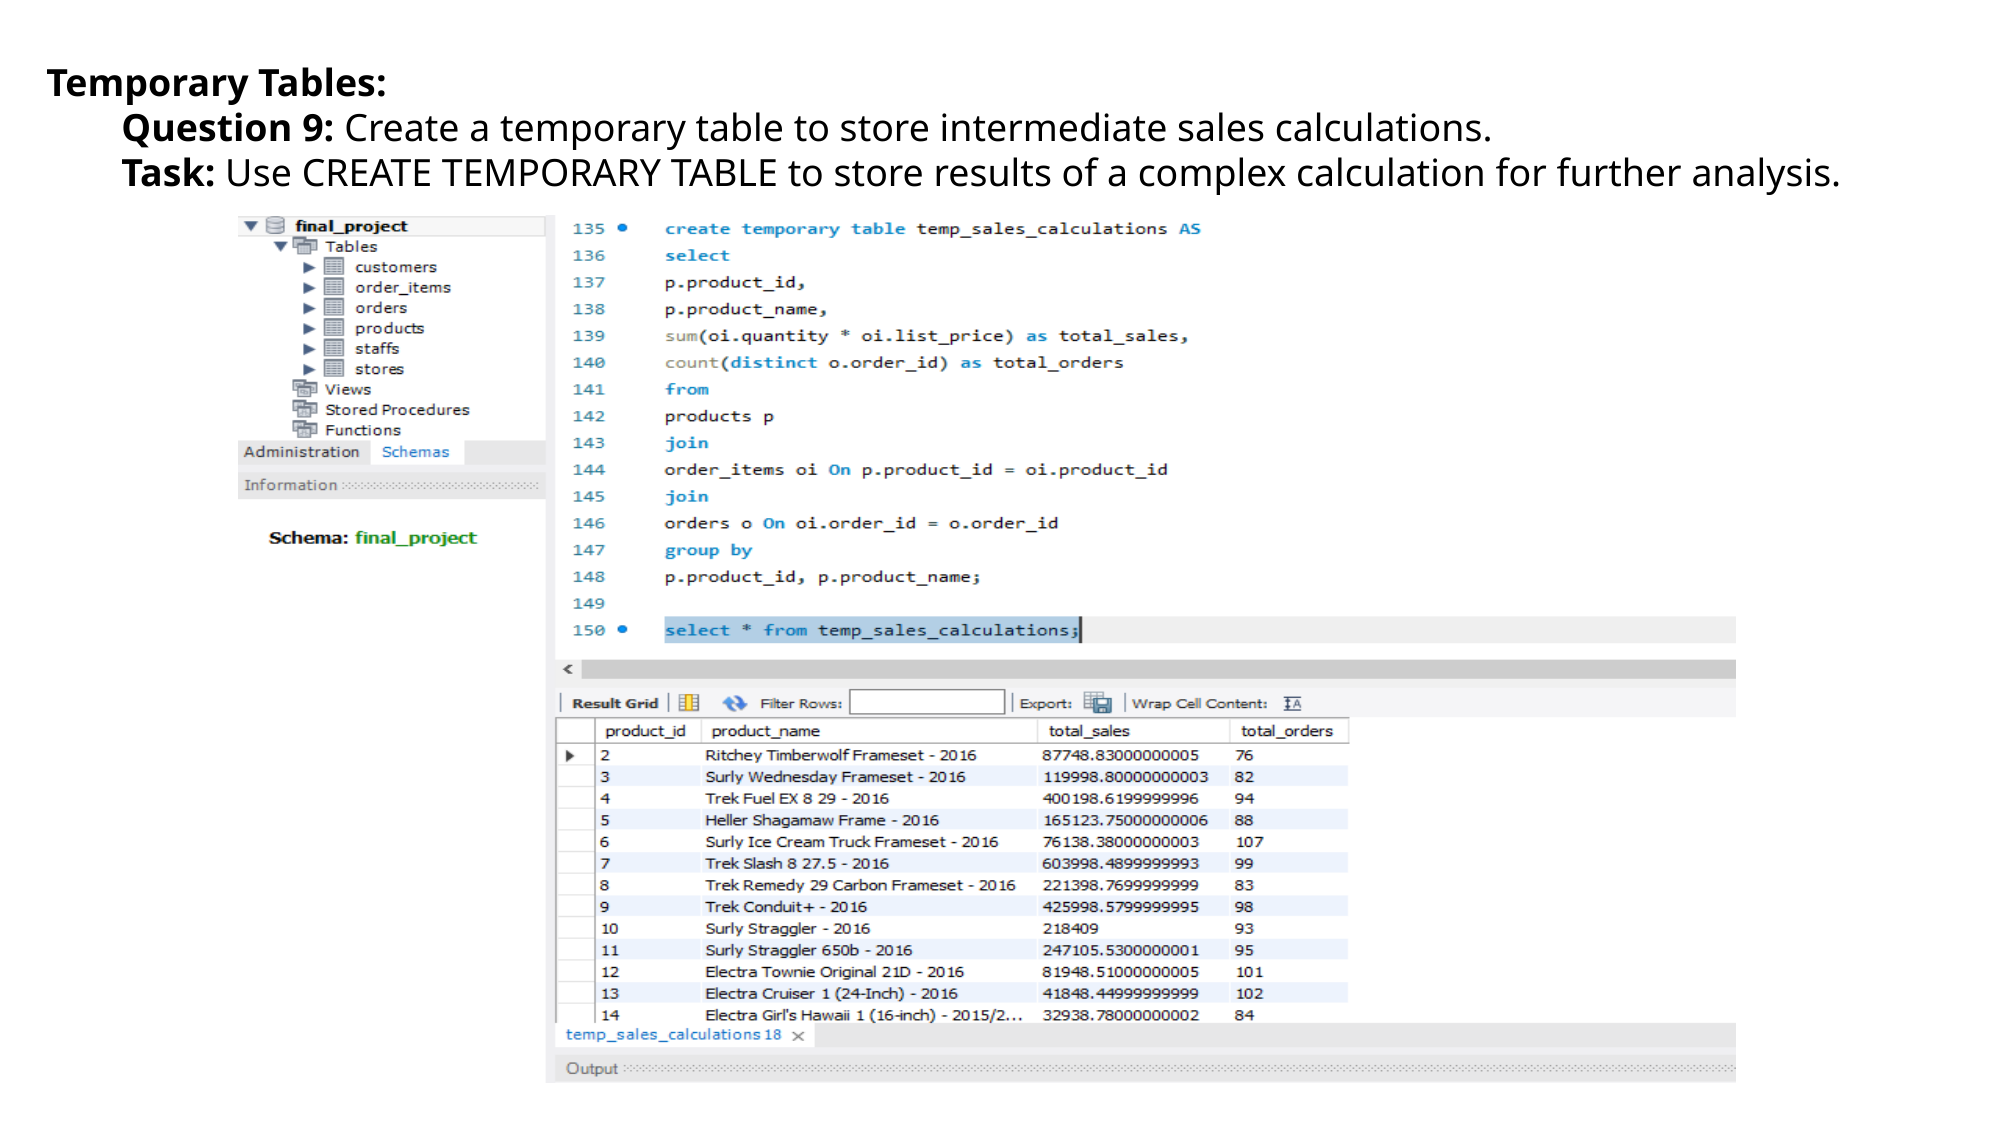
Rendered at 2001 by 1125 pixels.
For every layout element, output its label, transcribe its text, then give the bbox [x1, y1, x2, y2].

text_box Temporary Tables: Question 9: Create a temporary table to store intermediate sales calculations. Task: Use CREATE TEMPORARY TABLE to store results of a complex calculation for further analysis. [31, 51, 1858, 242]
picture [238, 214, 1736, 1083]
